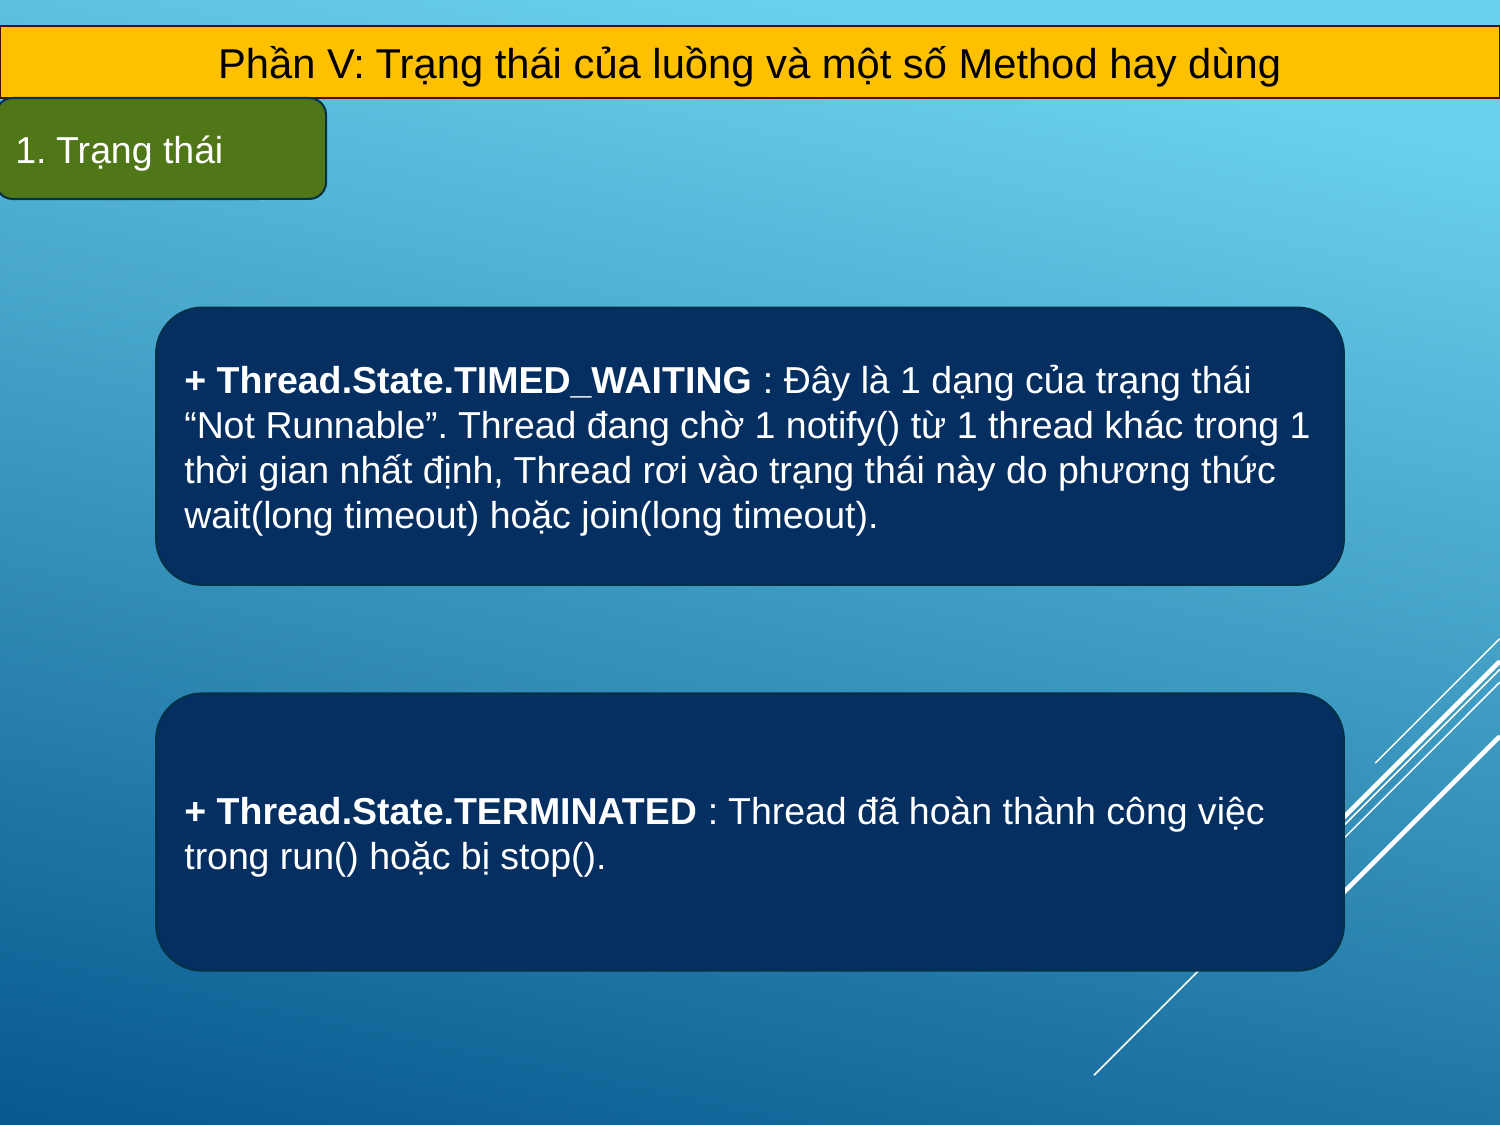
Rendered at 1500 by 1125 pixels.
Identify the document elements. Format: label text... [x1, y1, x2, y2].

text_box + Thread.State.TERMINATED : Thread đã hoàn thành công việc trong run() hoặc bị stop(). [155, 692, 1345, 972]
text_box 1. Trạng thái [0, 96, 328, 201]
text_box + Thread.State.TIMED_WAITING : Đây là 1 dạng của trạng thái “Not Runnable”. Thread đang chờ 1 notify() từ 1 thread khác trong 1 thời gian nhất định, Thread rơi vào trạng thái này do phương thức wait(long timeout) hoặc join(long timeout). [155, 306, 1345, 586]
text_box Phần V: Trạng thái của luồng và một số Method hay dùng [0, 25, 1500, 99]
